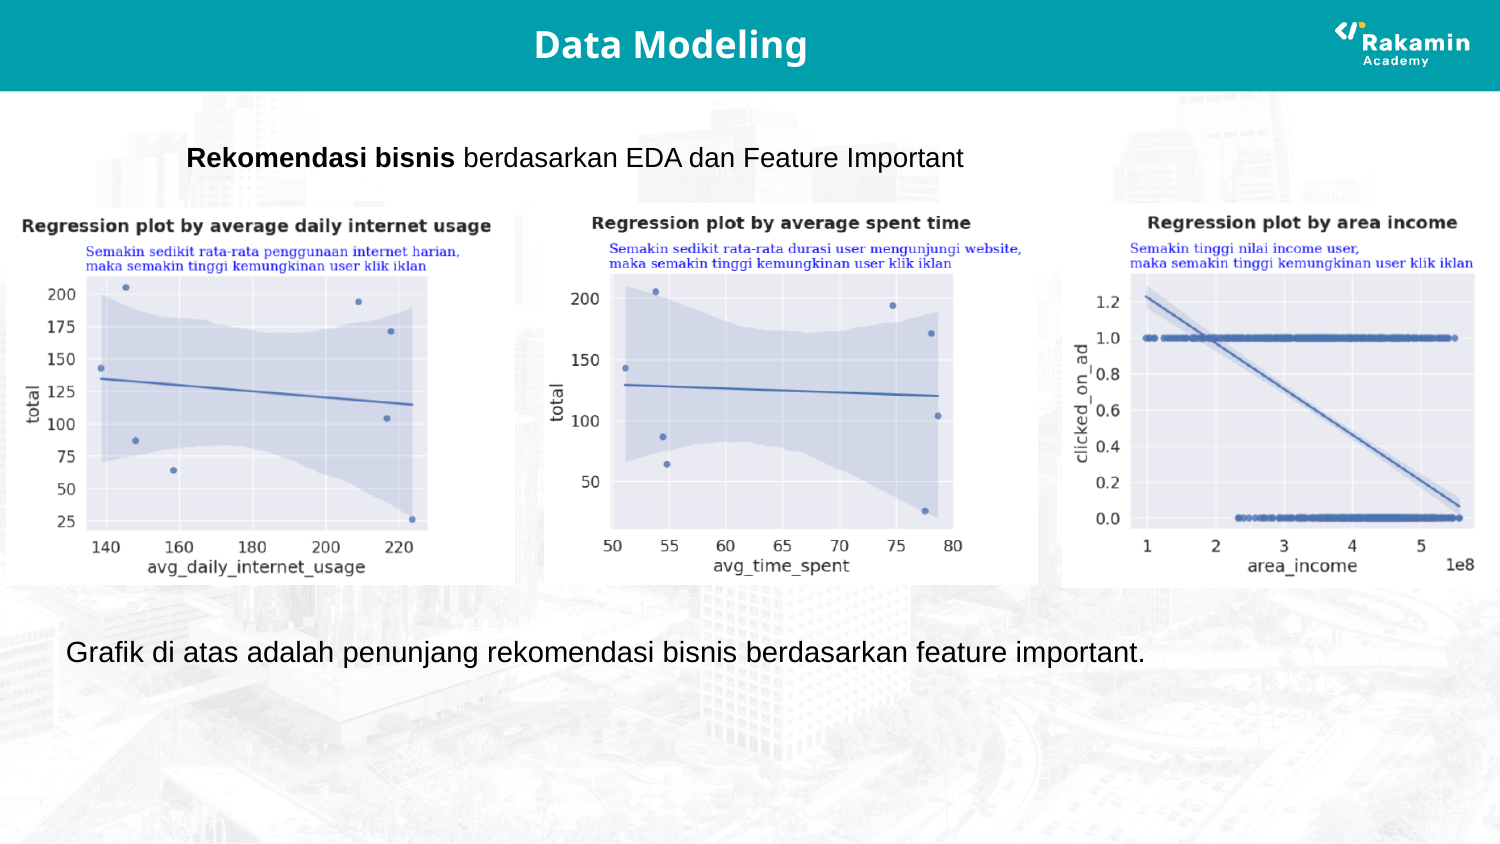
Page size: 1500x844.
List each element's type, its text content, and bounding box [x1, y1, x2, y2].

picture [0, 0, 1500, 844]
title Data Modeling [0, 6, 1342, 92]
text_box Grafik di atas adalah penunjang rekomendasi bisnis berdasarkan feature important. [51, 625, 1449, 676]
list Rekomendasi bisnis berdasarkan EDA dan Feature Important [51, 119, 1449, 188]
